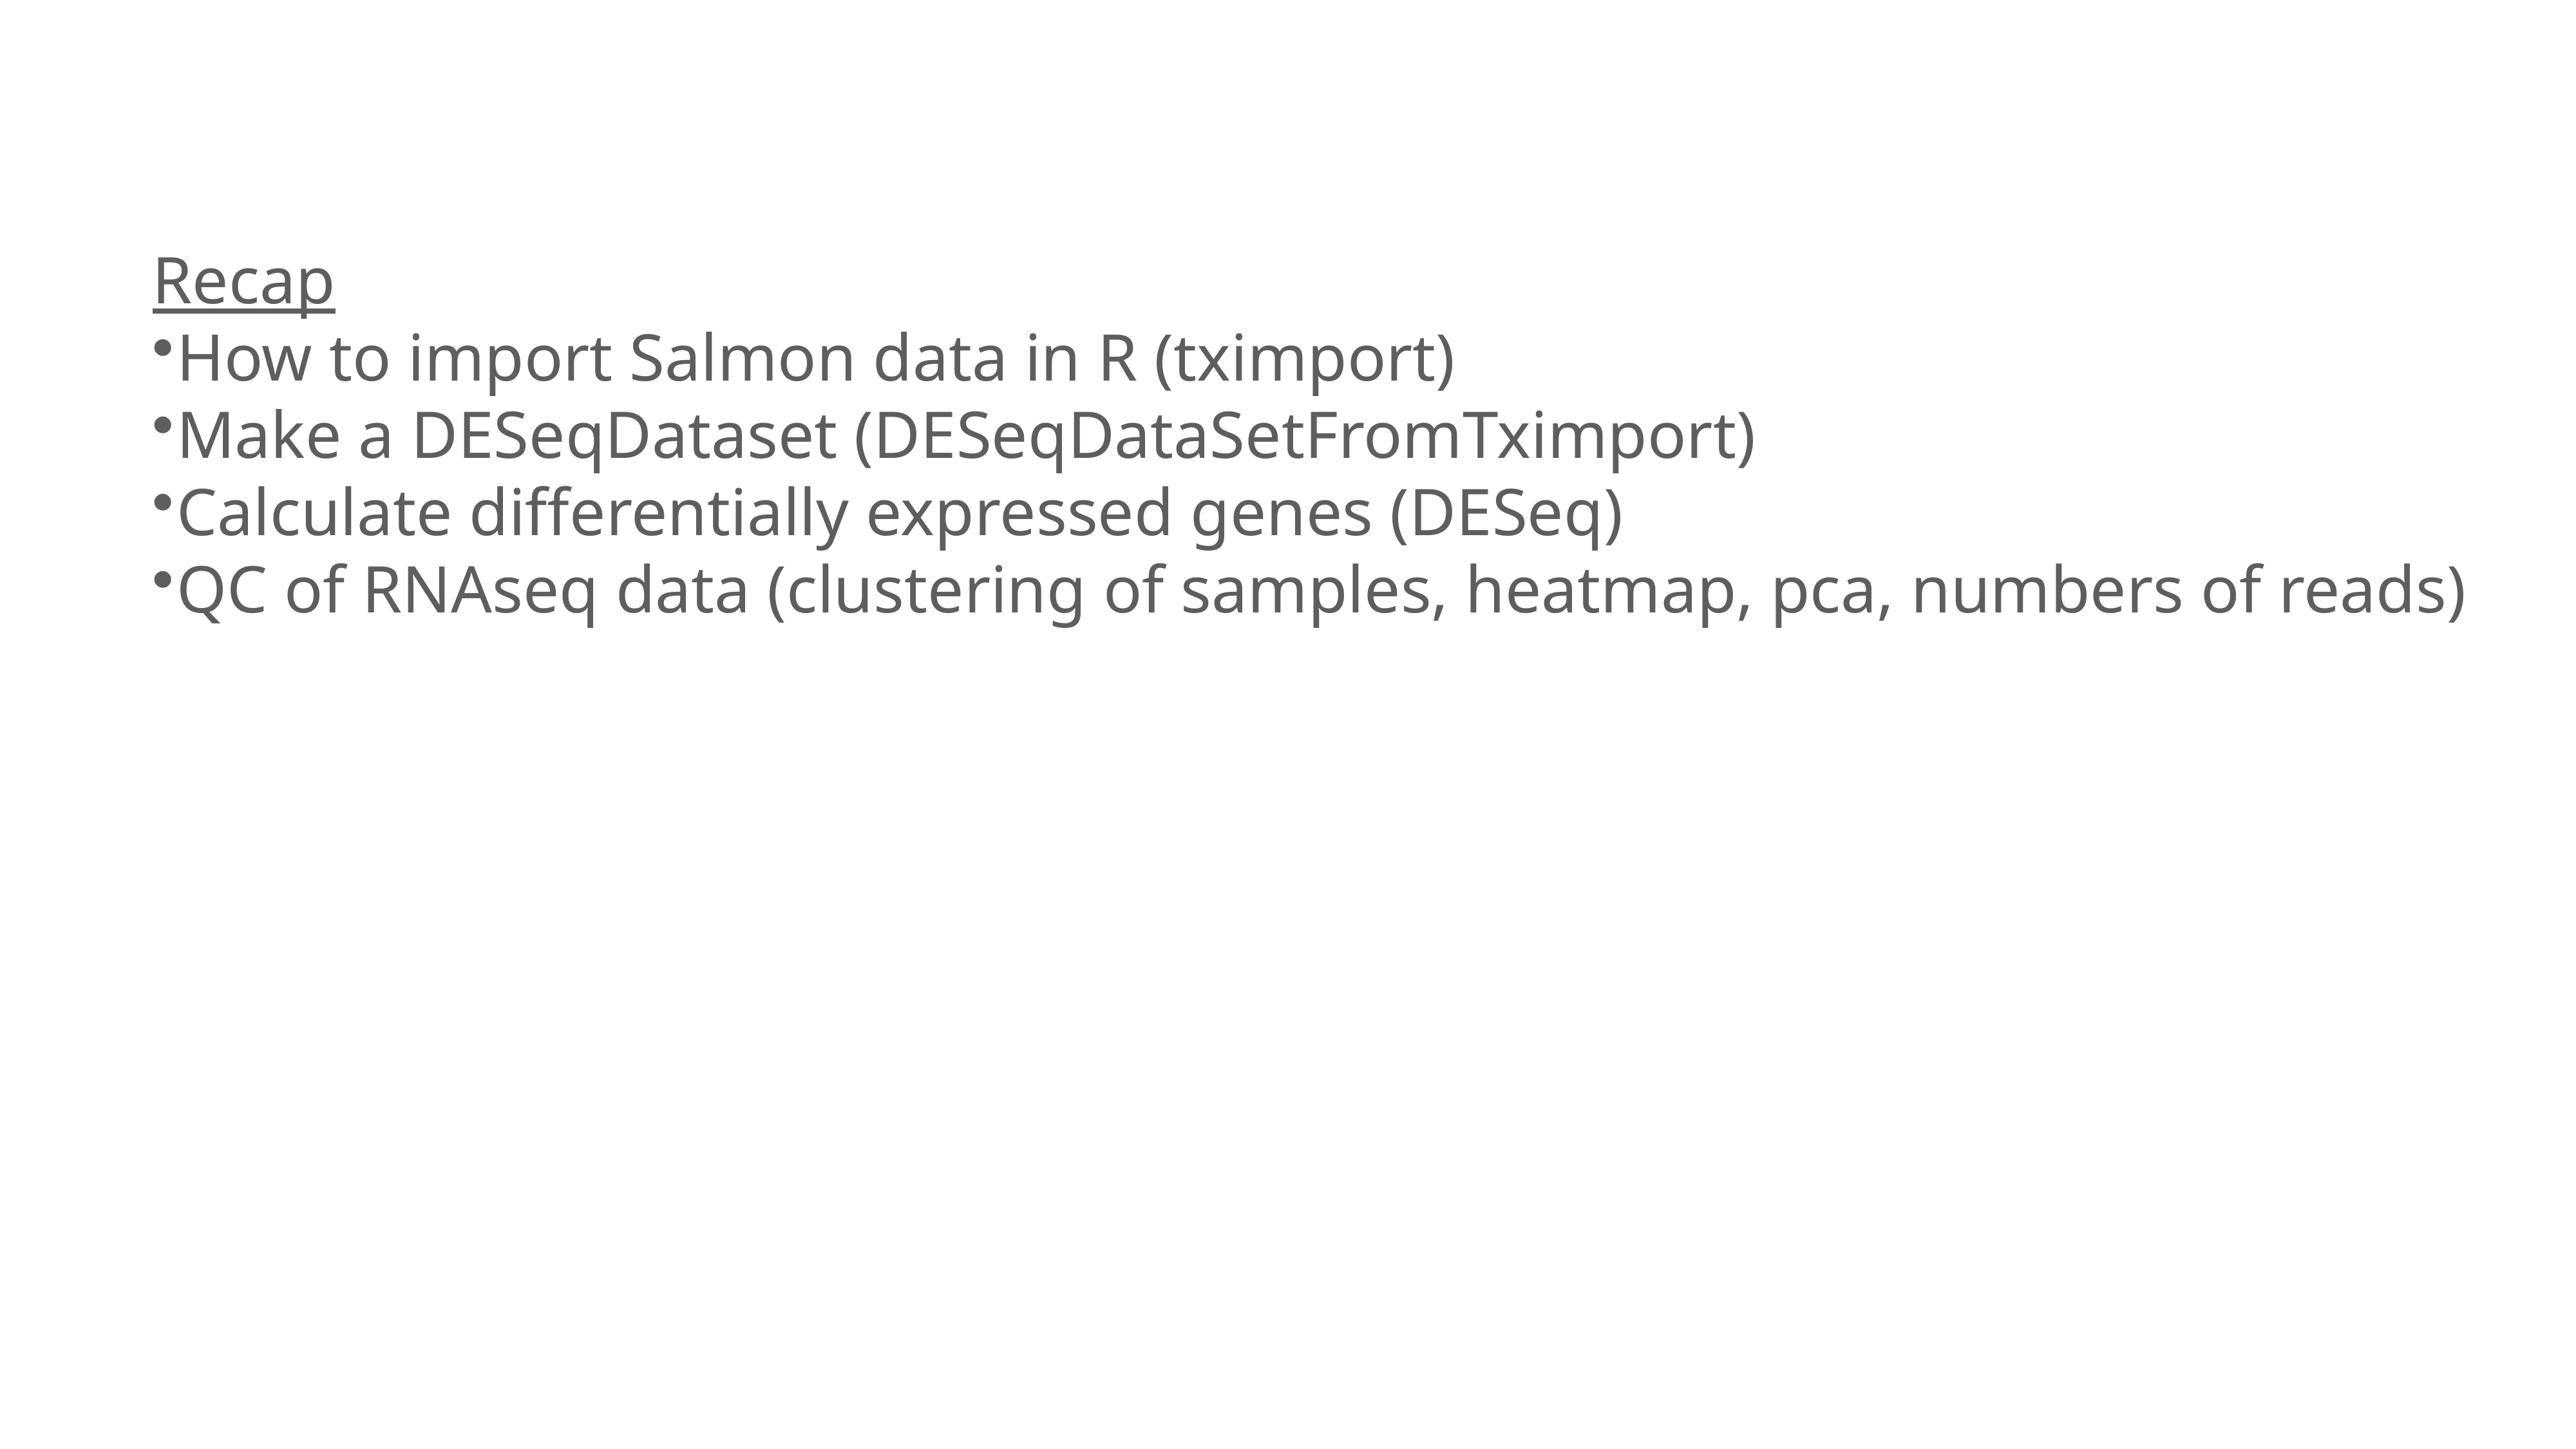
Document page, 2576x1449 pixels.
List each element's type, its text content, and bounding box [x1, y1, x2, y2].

text_box Recap How to import Salmon data in R (tximport) Make a DESeqDataset (DESeqDataSetFromTximport) Calculate differentially expressed genes (DESeq) QC of RNAseq data (clustering of samples, heatmap, pca, numbers of reads) [147, 234, 2474, 631]
